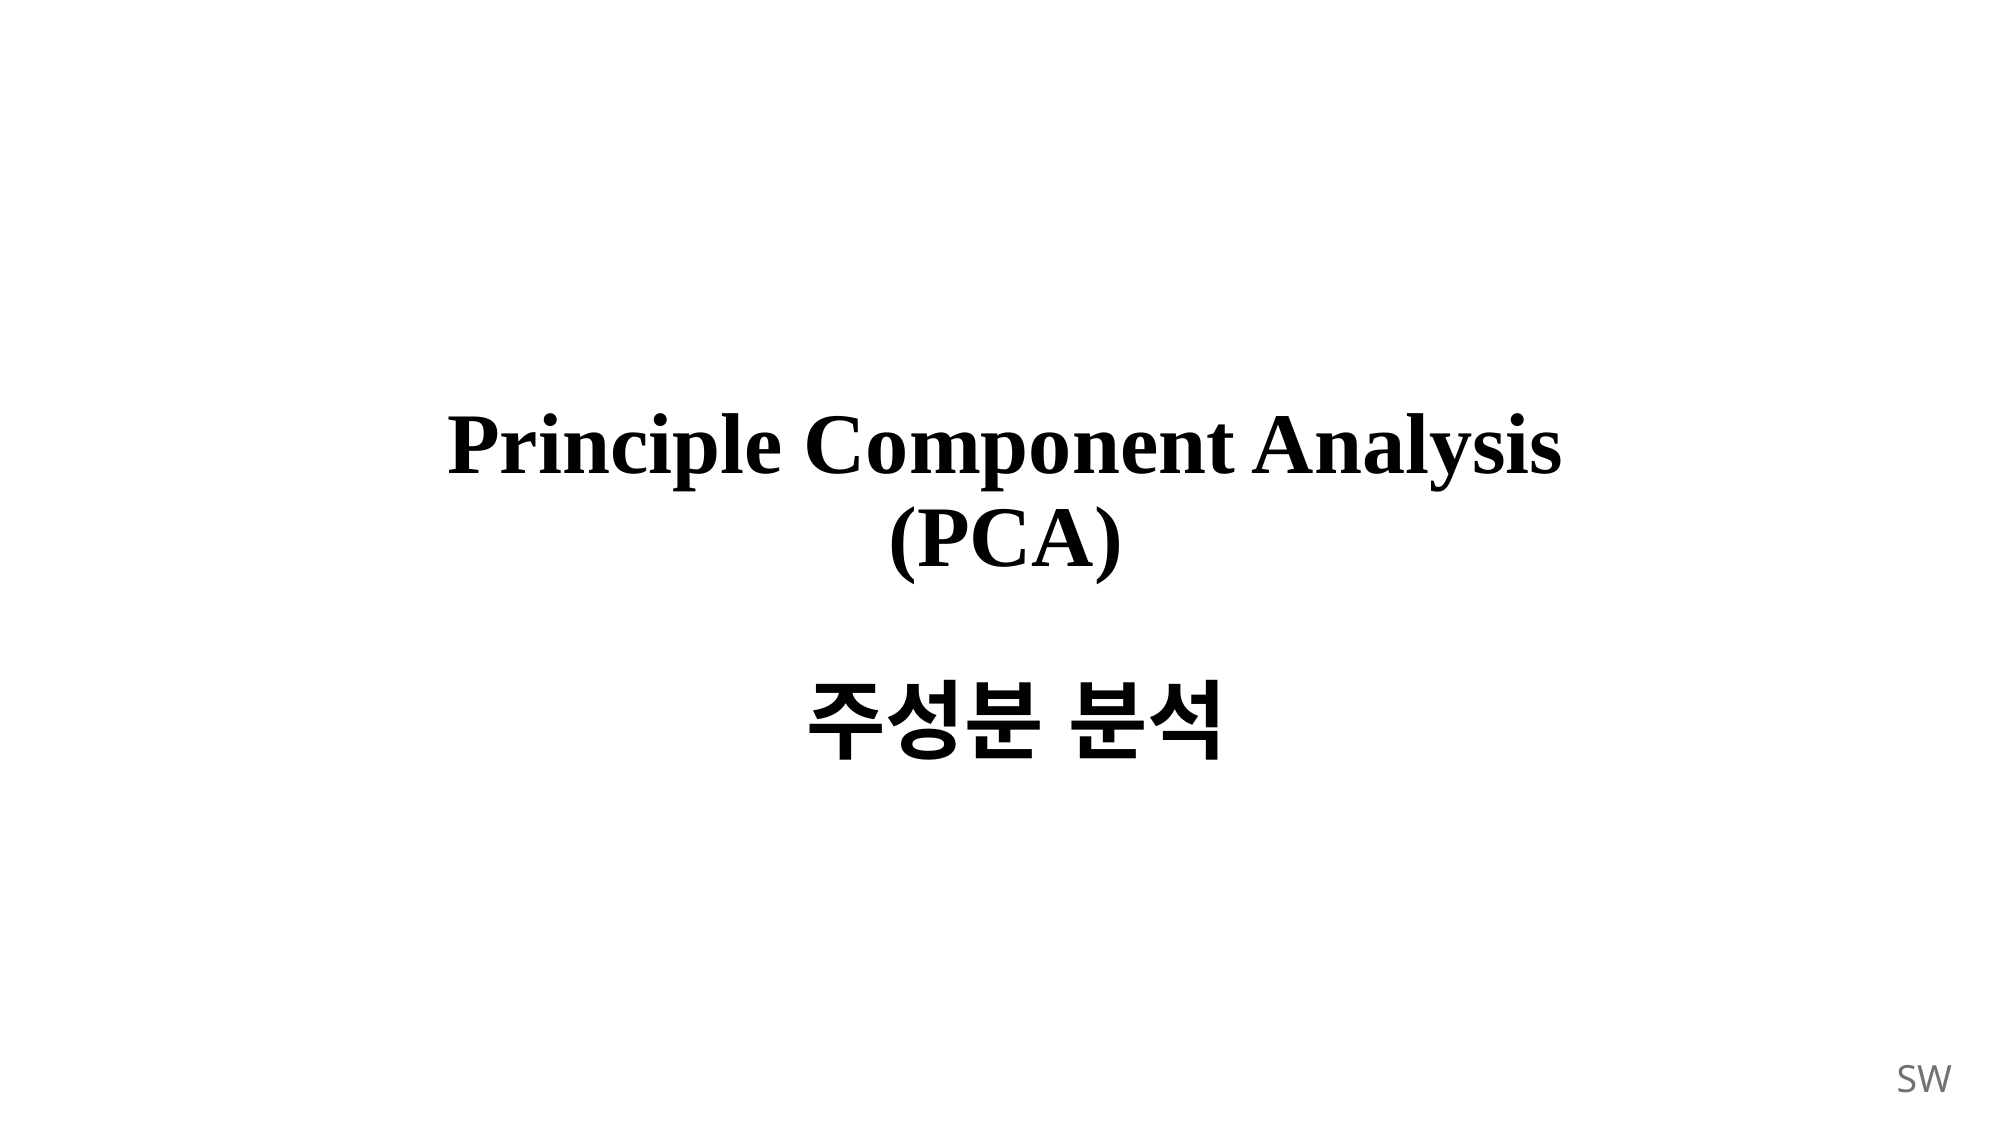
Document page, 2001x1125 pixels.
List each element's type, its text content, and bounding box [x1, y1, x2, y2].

title Principle Component Analysis (PCA) 주성분 분석 [146, 386, 1887, 779]
